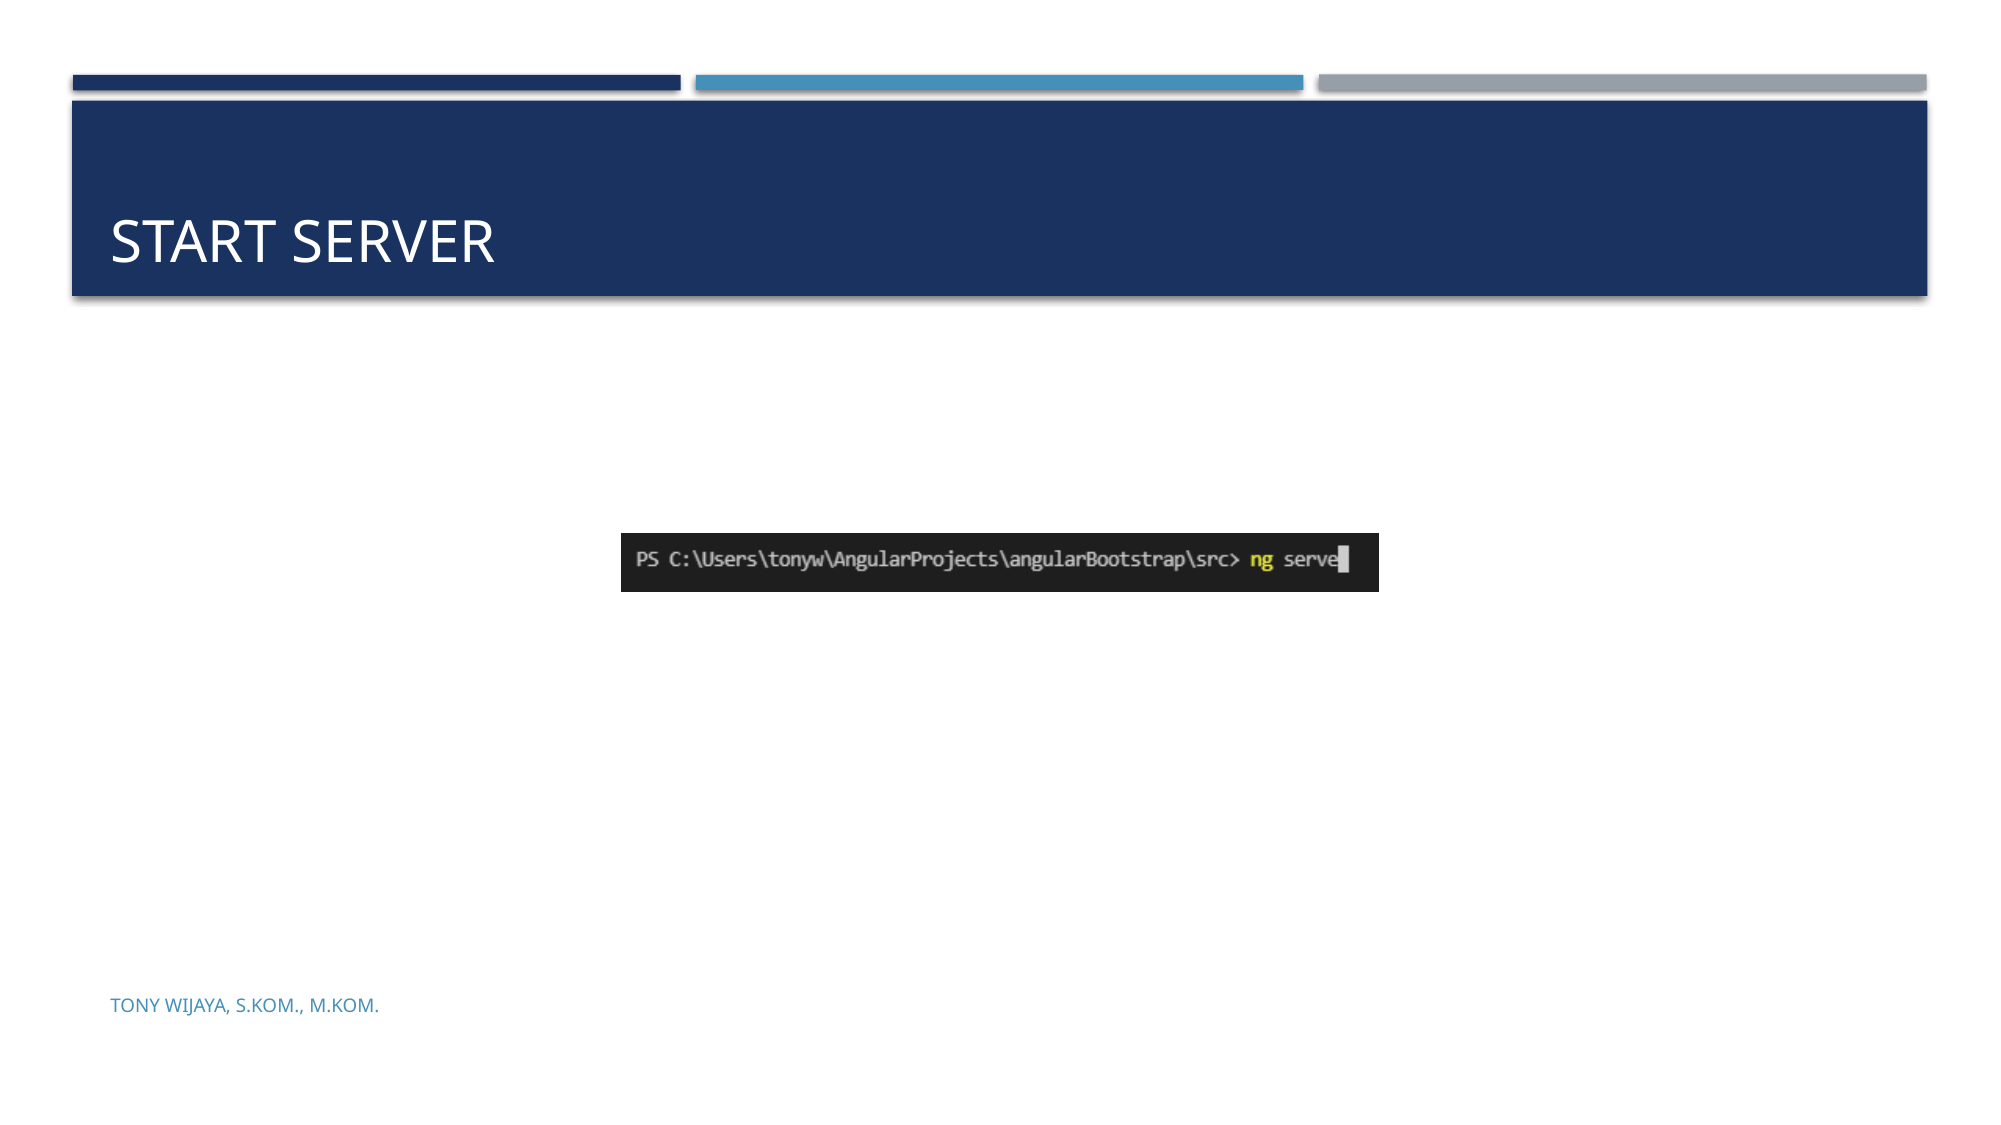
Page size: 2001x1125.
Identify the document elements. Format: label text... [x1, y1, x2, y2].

title Start server [95, 115, 1905, 282]
footer Tony Wijaya, S.Kom., M.Kom. [95, 976, 1230, 1037]
picture [621, 533, 1379, 592]
